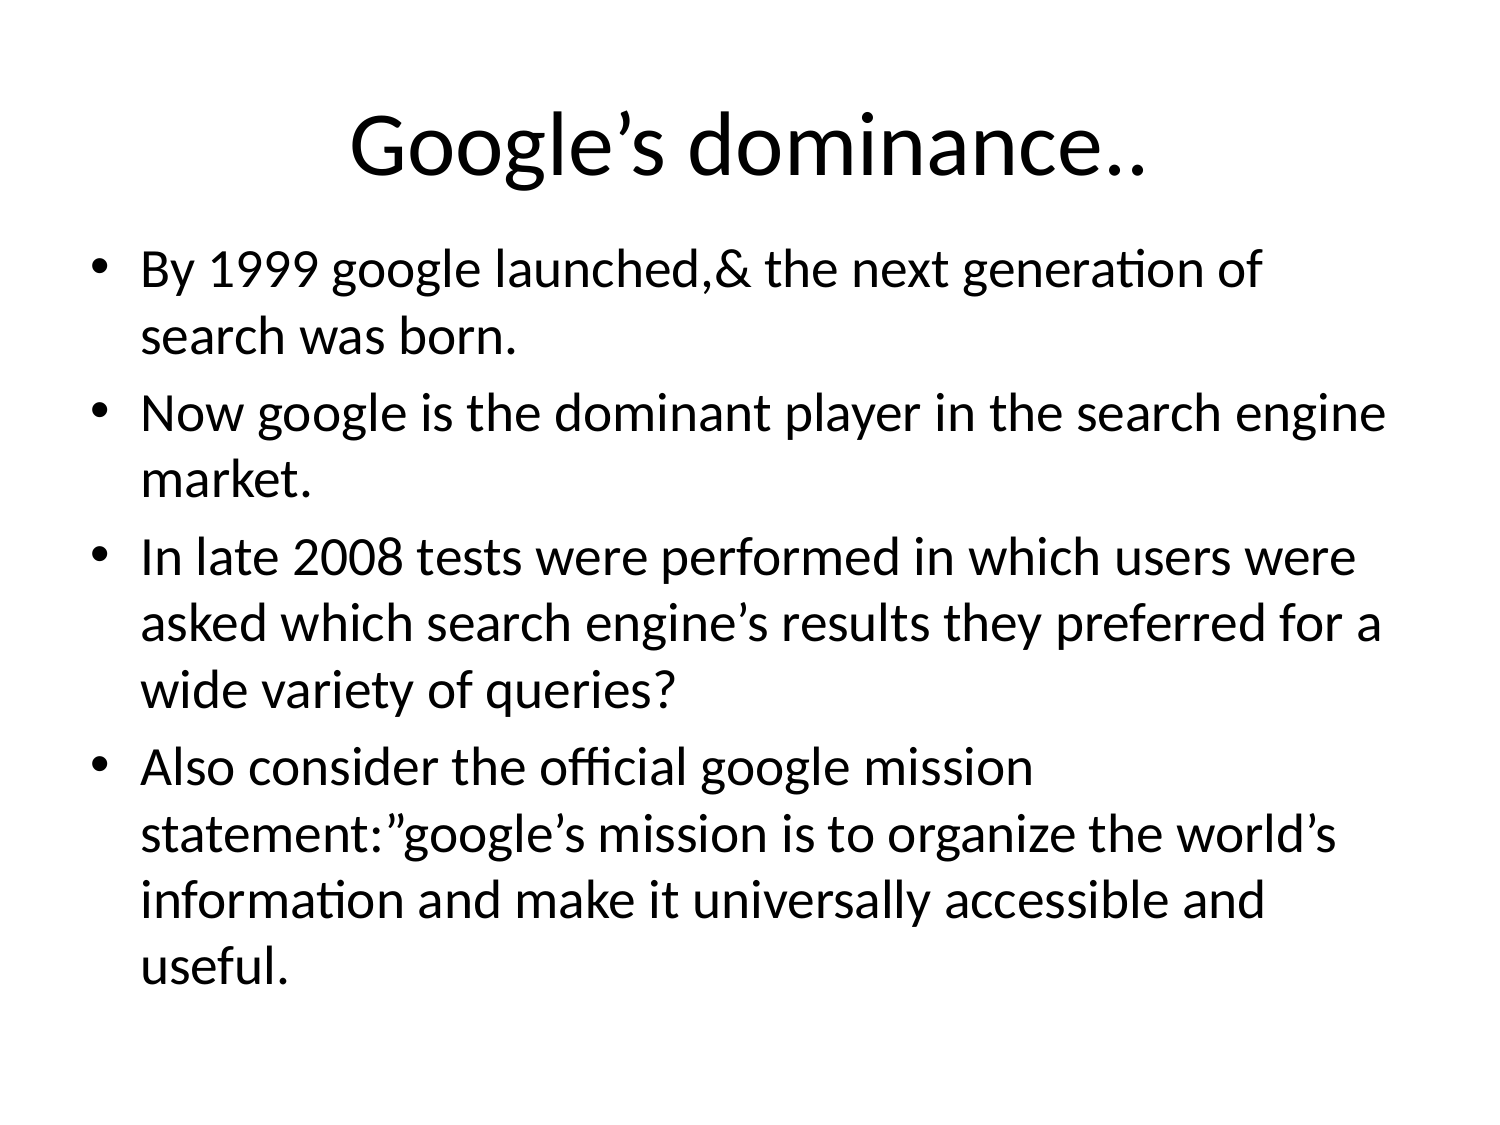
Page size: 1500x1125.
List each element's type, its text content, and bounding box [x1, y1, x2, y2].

list By 1999 google launched,& the next generation of search was born. Now google is the dominant player in the search engine market. In late 2008 tests were performed in which users were asked which search engine’s results they preferred for a wide variety of queries? Also consider the official google mission statement:”google’s mission is to organize the world’s information and make it universally accessible and useful. [75, 224, 1425, 1005]
title Google’s dominance.. [75, 45, 1425, 224]
